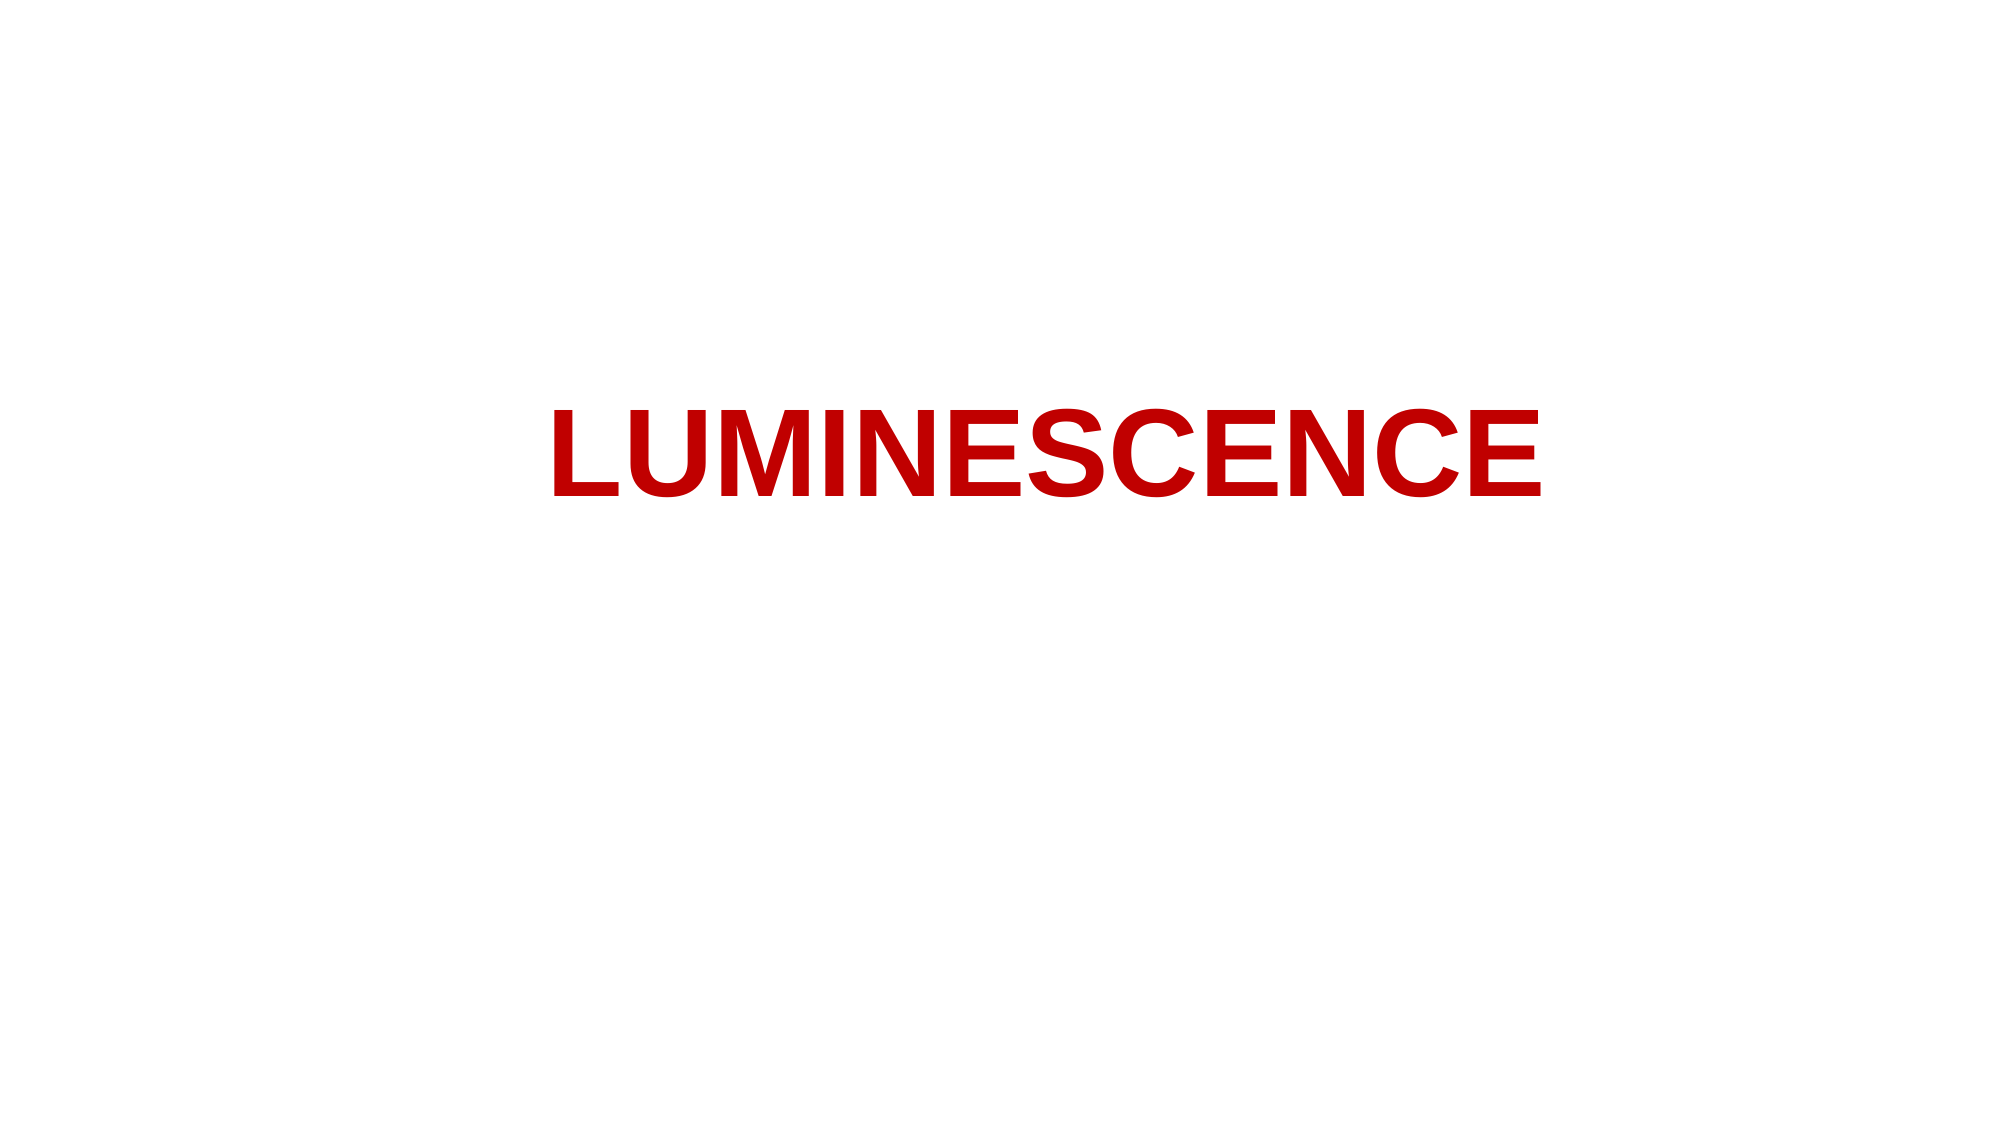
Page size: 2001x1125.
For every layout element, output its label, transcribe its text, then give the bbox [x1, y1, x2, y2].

text_box LUMINESCENCE [532, 364, 1562, 530]
